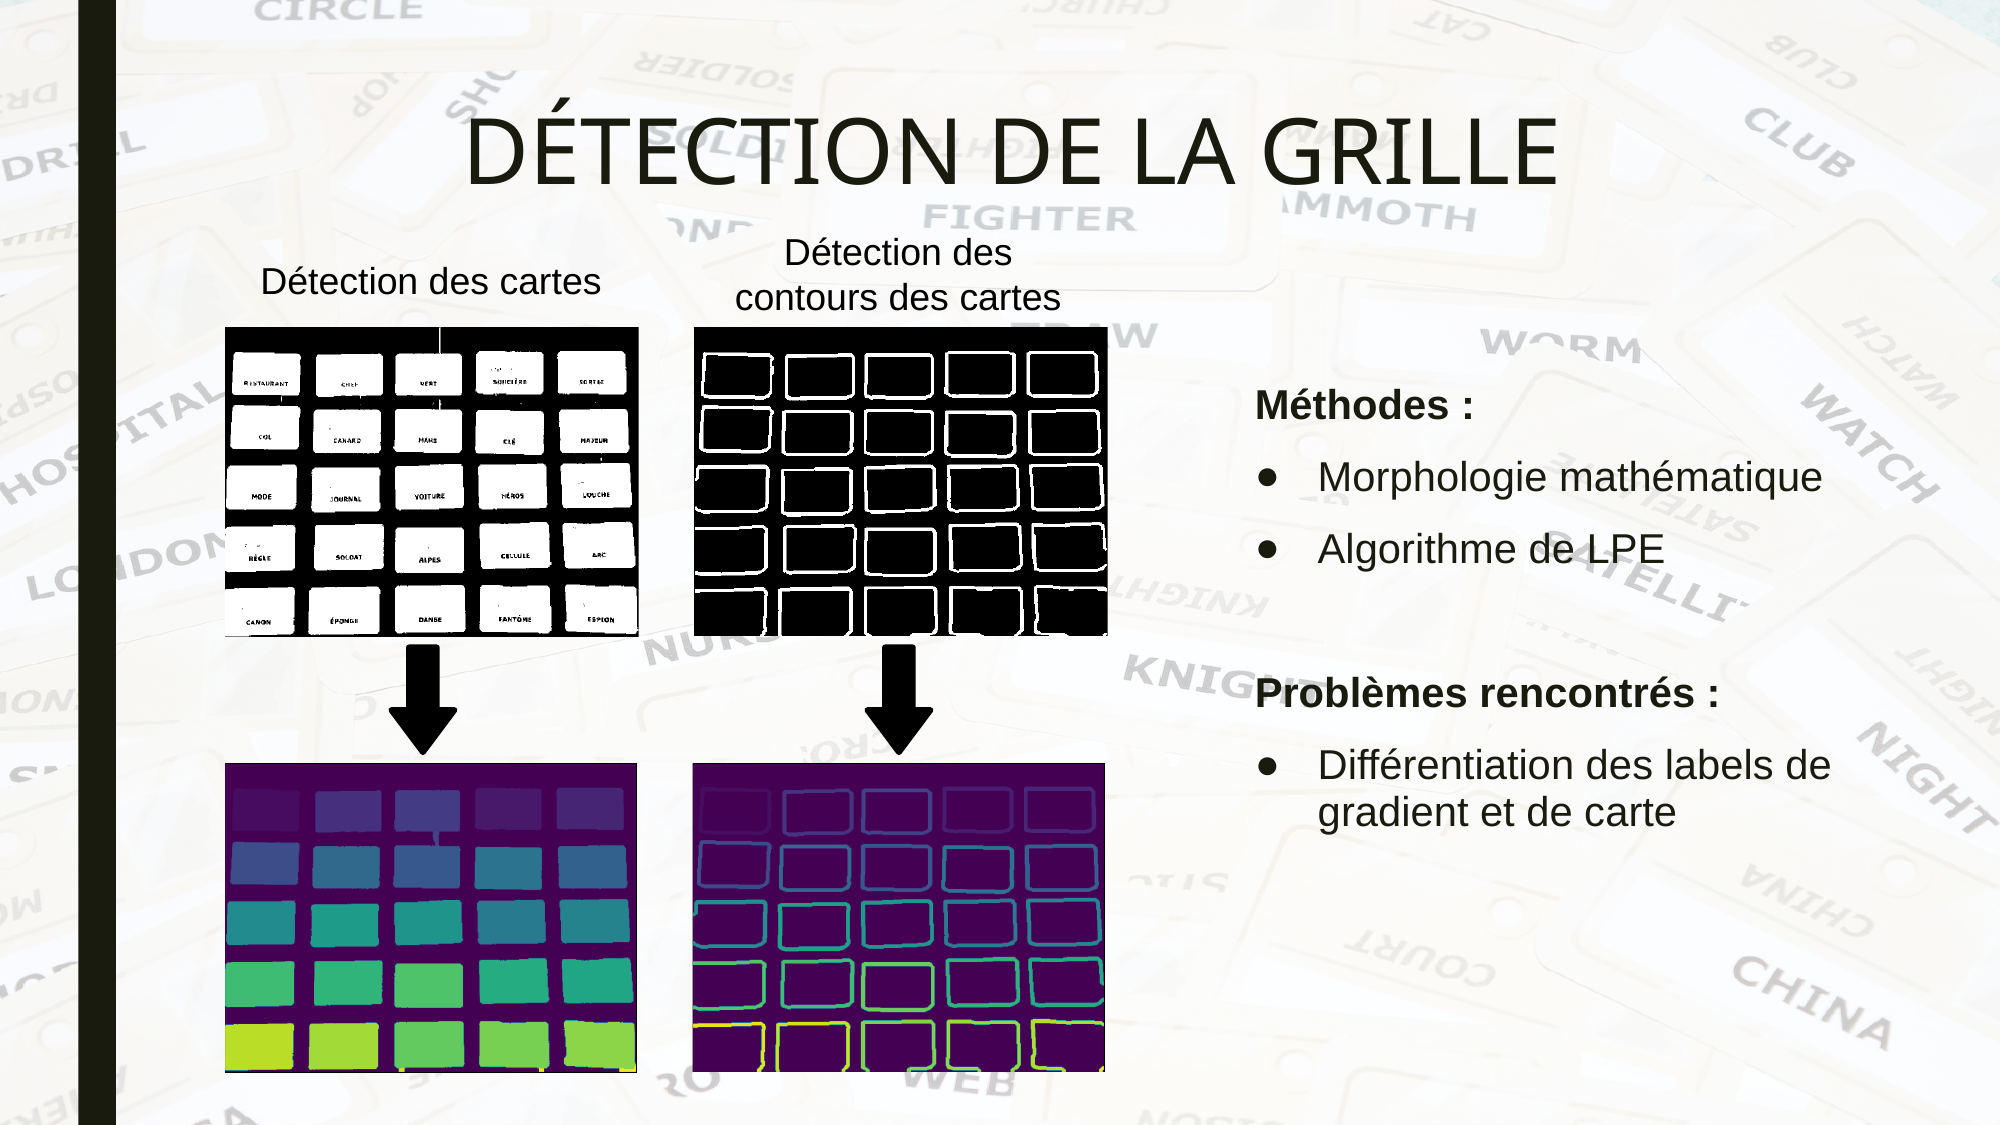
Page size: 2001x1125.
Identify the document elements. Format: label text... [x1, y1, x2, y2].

picture [224, 327, 639, 637]
list Méthodes : Morphologie mathématique Algorithme de LPE Problèmes rencontrés : Différentiation des labels de gradient et de carte [1239, 374, 1917, 962]
text_box Détection des contours des cartes [692, 221, 1105, 326]
title DÉTECTION DE LA GRILLE [225, 78, 1800, 233]
text_box [388, 644, 458, 756]
picture [693, 327, 1108, 636]
text_box [864, 644, 934, 756]
picture [692, 763, 1106, 1072]
text_box Détection des cartes [225, 249, 637, 310]
picture [224, 763, 638, 1073]
